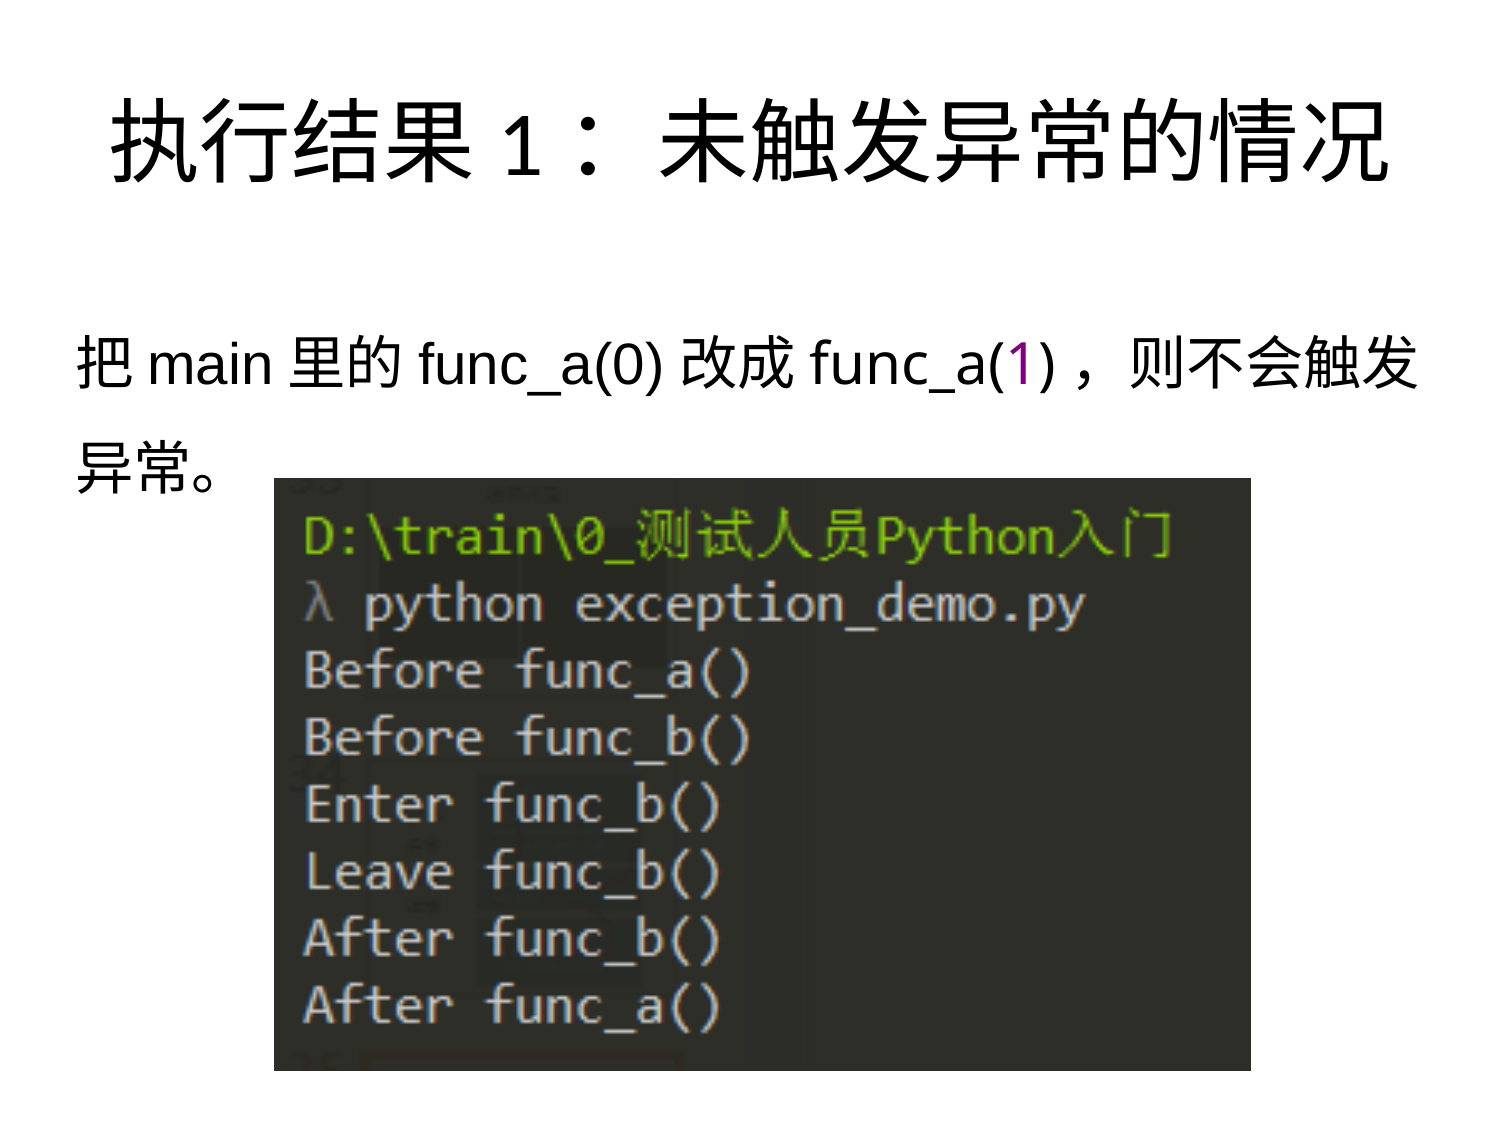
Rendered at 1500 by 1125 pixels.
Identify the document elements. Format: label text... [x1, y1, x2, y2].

title 执行结果1：未触发异常的情况 [75, 45, 1425, 233]
picture [274, 478, 1252, 1071]
text_box 把main里的func_a(0)改成func_a(1)，则不会触发异常。 [74, 291, 1425, 502]
